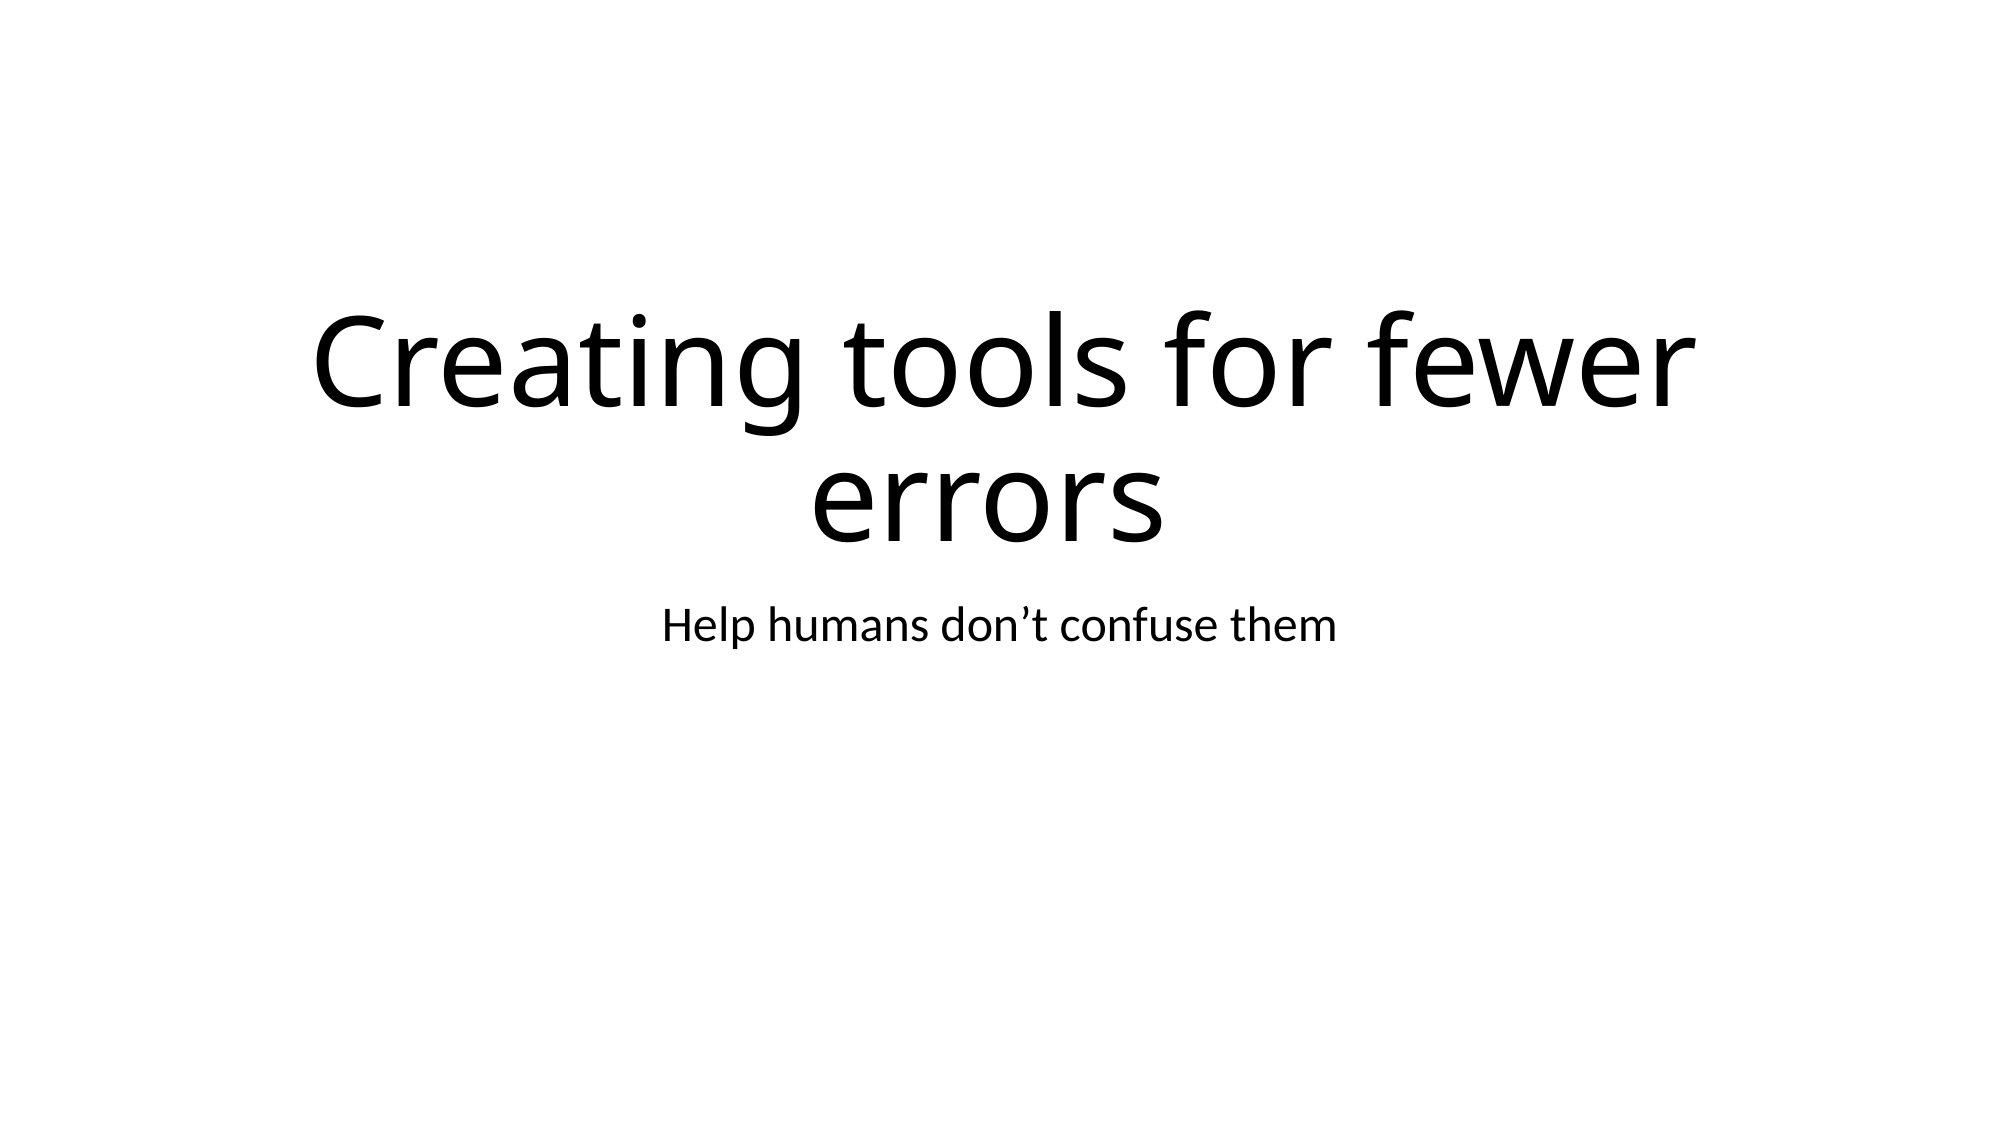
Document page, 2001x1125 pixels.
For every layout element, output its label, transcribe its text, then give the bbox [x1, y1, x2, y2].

title Creating tools for fewer errors [229, 184, 1779, 576]
subtitle Help humans don’t confuse them [249, 590, 1750, 863]
